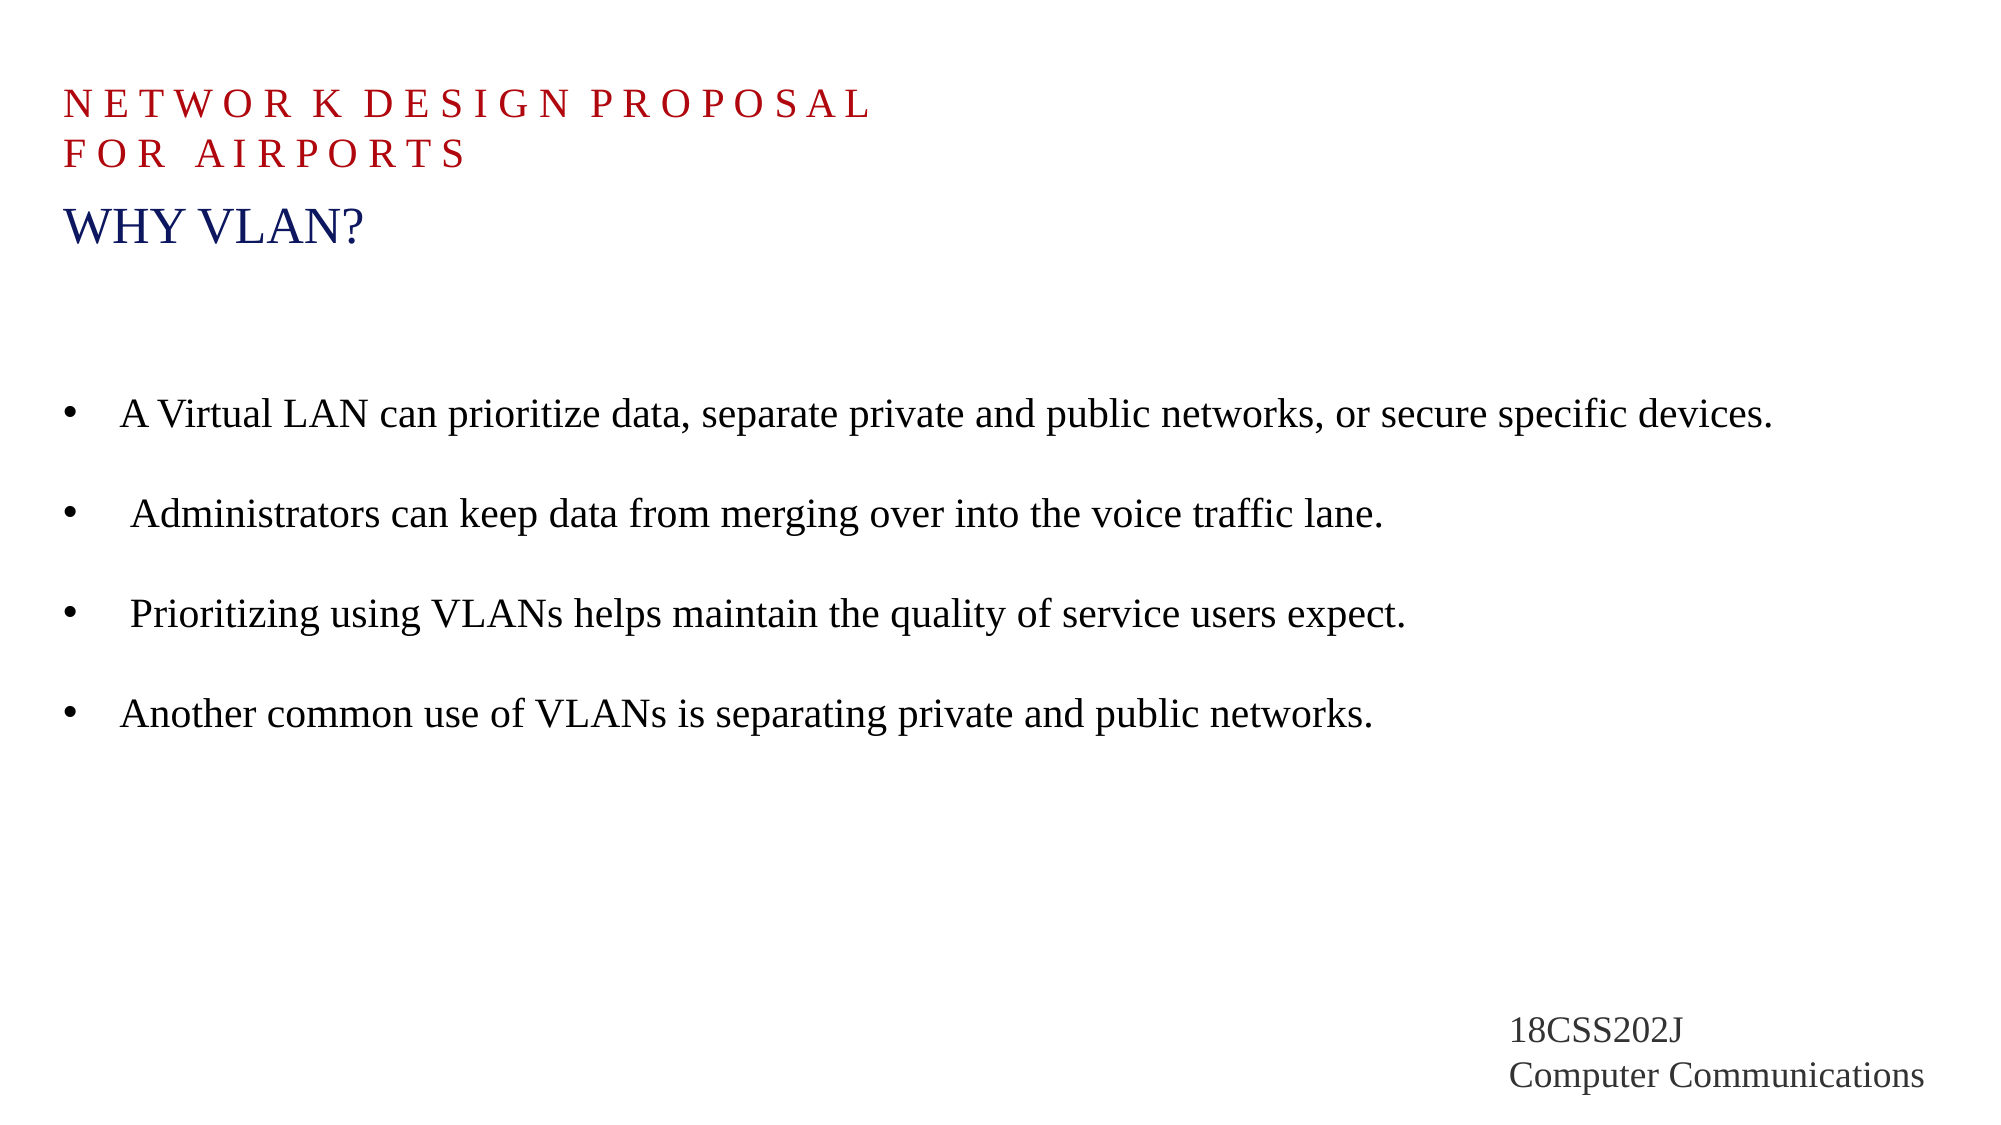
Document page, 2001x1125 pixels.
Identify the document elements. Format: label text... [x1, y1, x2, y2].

text_box WHY VLAN? [48, 184, 999, 262]
text_box A Virtual LAN can prioritize data, separate private and public networks, or secure specific devices. Administrators can keep data from merging over into the voice traffic lane. Prioritizing using VLANs helps maintain the quality of service users expect. Another common use of VLANs is separating private and public networks. [48, 378, 1831, 744]
text_box 18CSS202J Computer Communications [1494, 997, 1941, 1103]
text_box N E T W O R K D E S I G N P R O P O S A L F O R A I R P O R T S [48, 67, 1377, 183]
